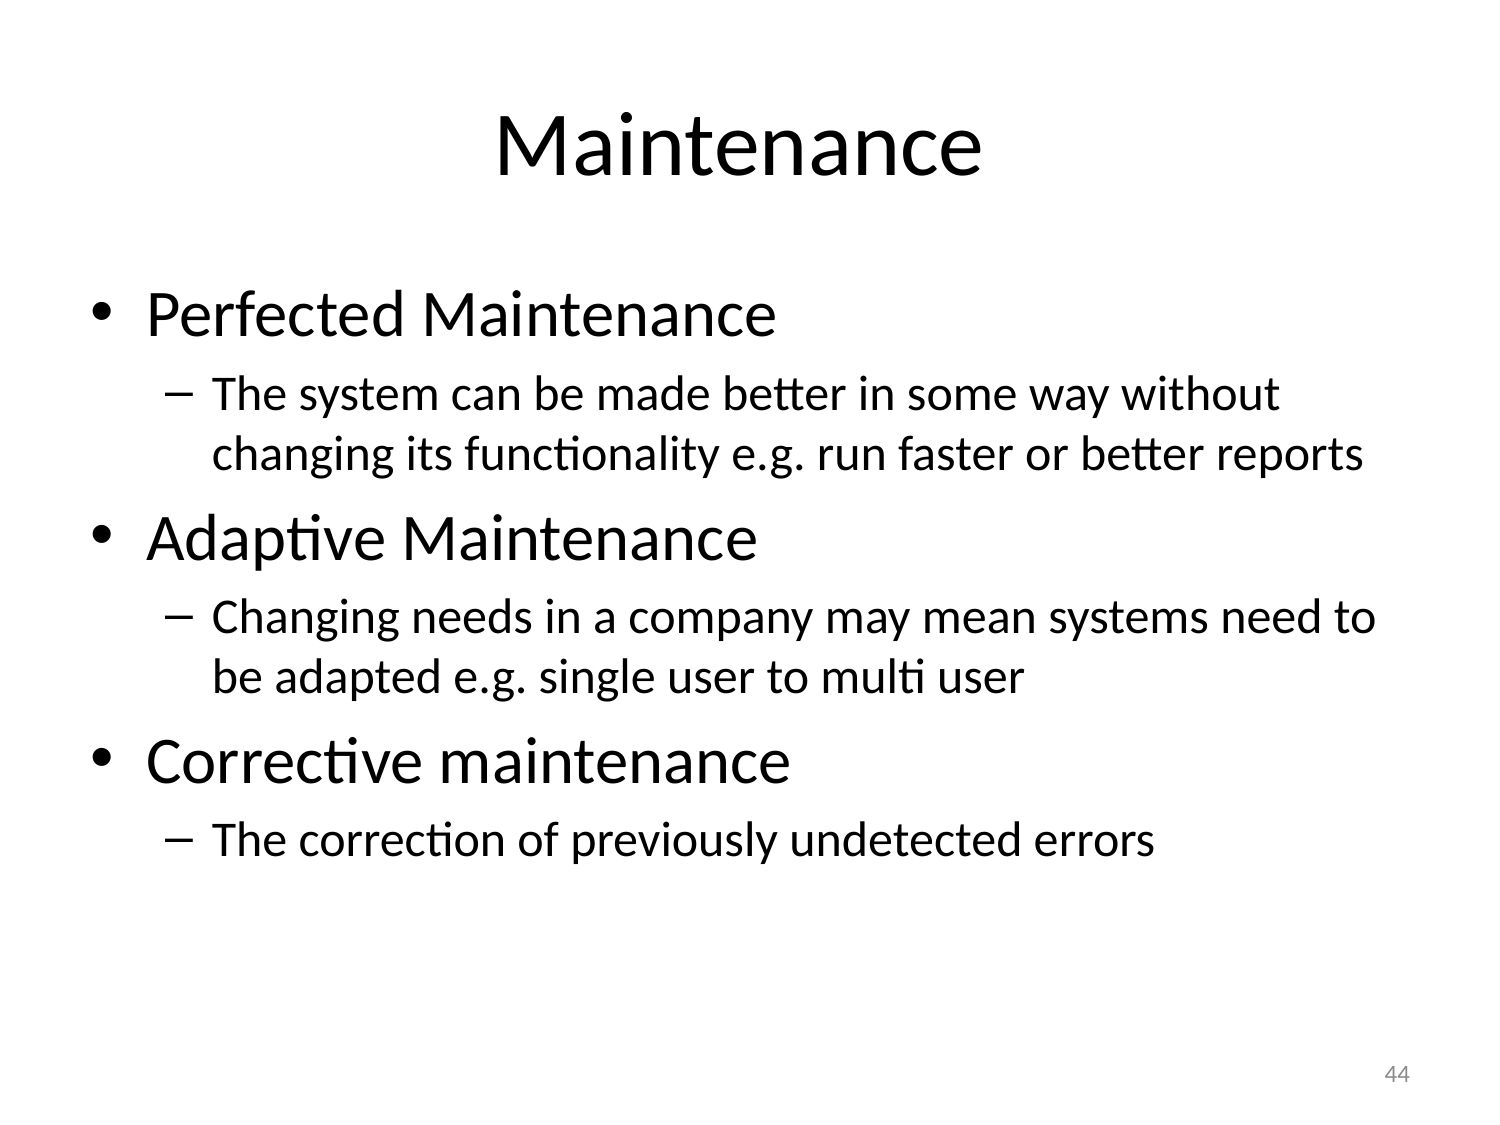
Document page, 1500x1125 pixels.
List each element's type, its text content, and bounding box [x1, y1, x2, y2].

slide_number 44 [1074, 1042, 1425, 1103]
title Maintenance [75, 45, 1425, 233]
list Perfected Maintenance The system can be made better in some way without changing its functionality e.g. run faster or better reports Adaptive Maintenance Changing needs in a company may mean systems need to be adapted e.g. single user to multi user Corrective maintenance The correction of previously undetected errors [75, 262, 1425, 1005]
